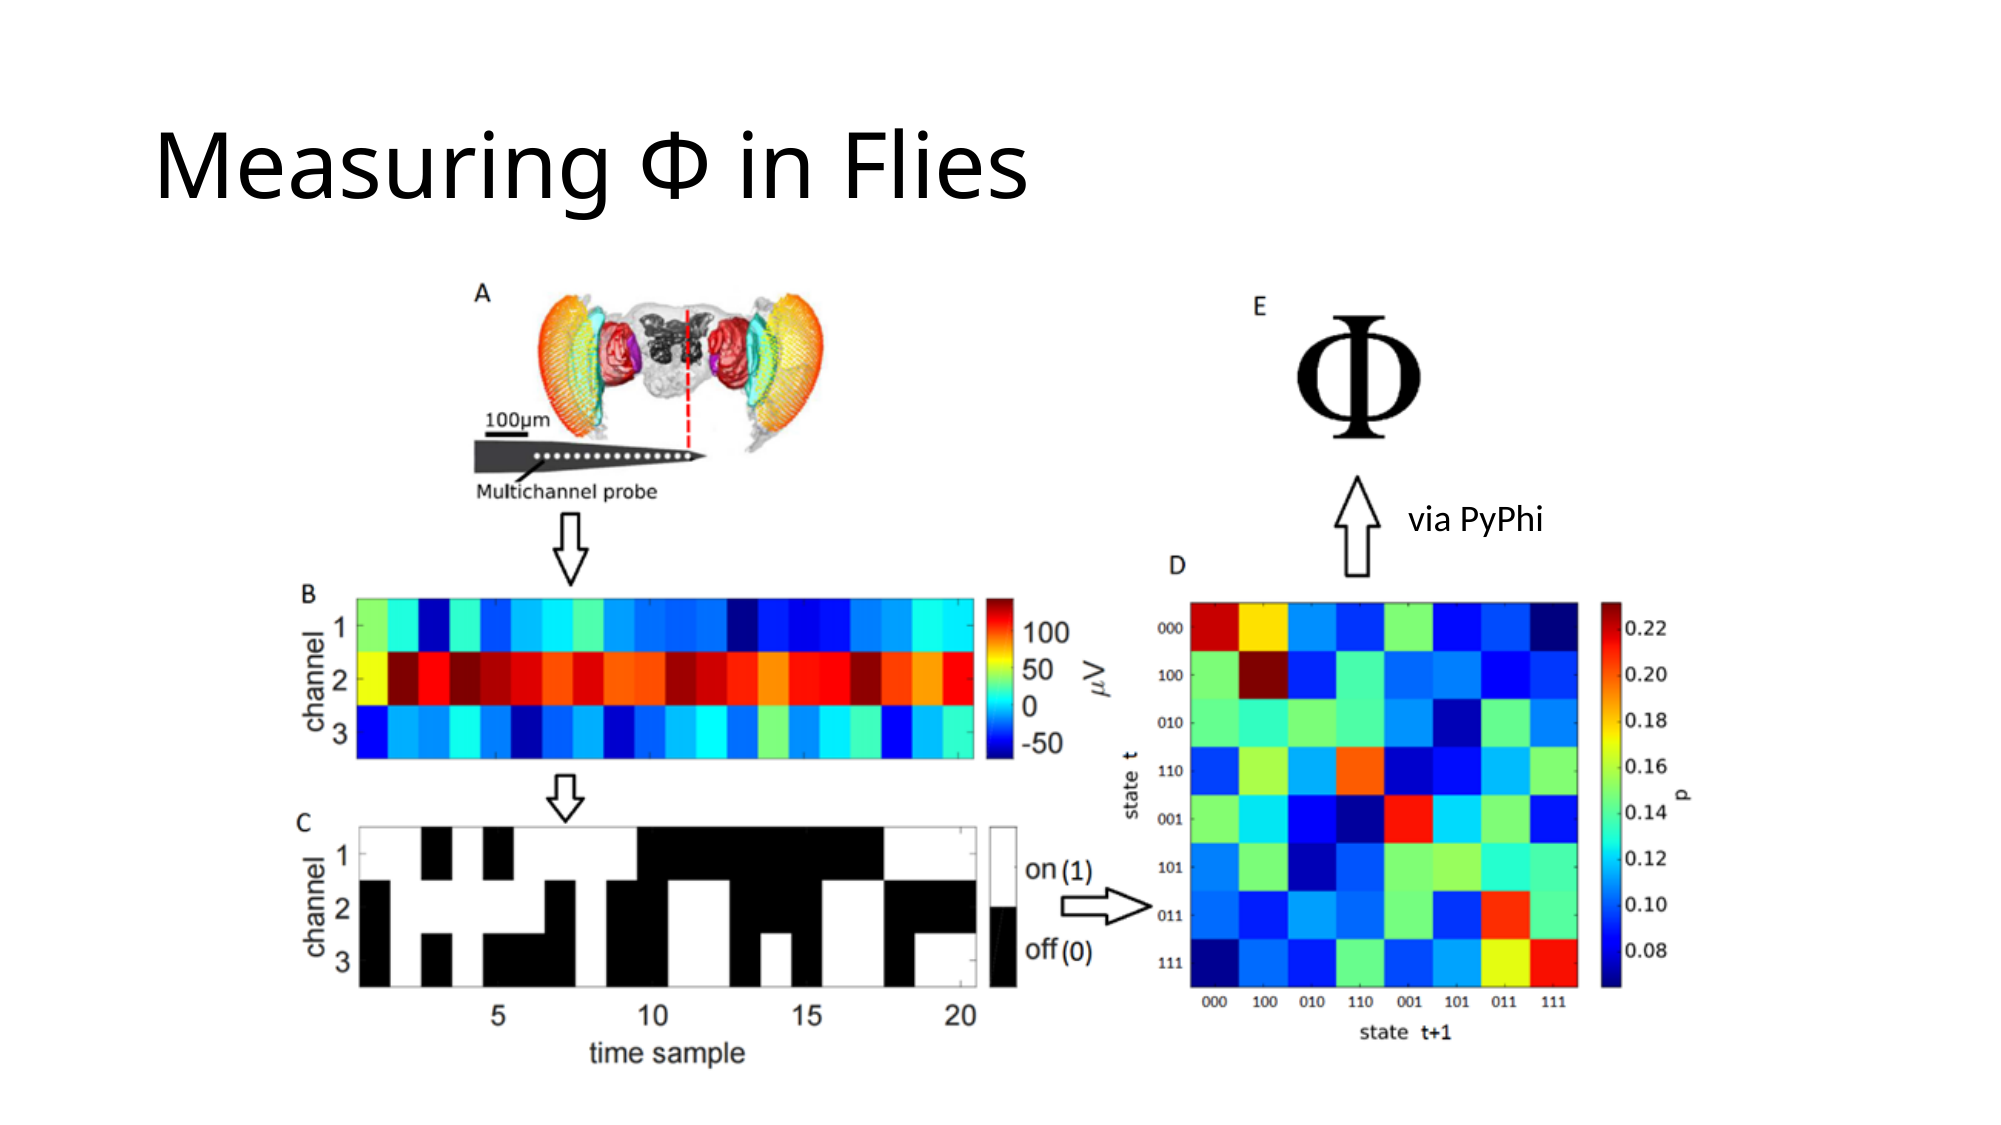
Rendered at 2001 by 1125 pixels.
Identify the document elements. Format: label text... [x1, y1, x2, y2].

title Measuring Φ in Flies [137, 59, 1863, 278]
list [277, 260, 1723, 1090]
